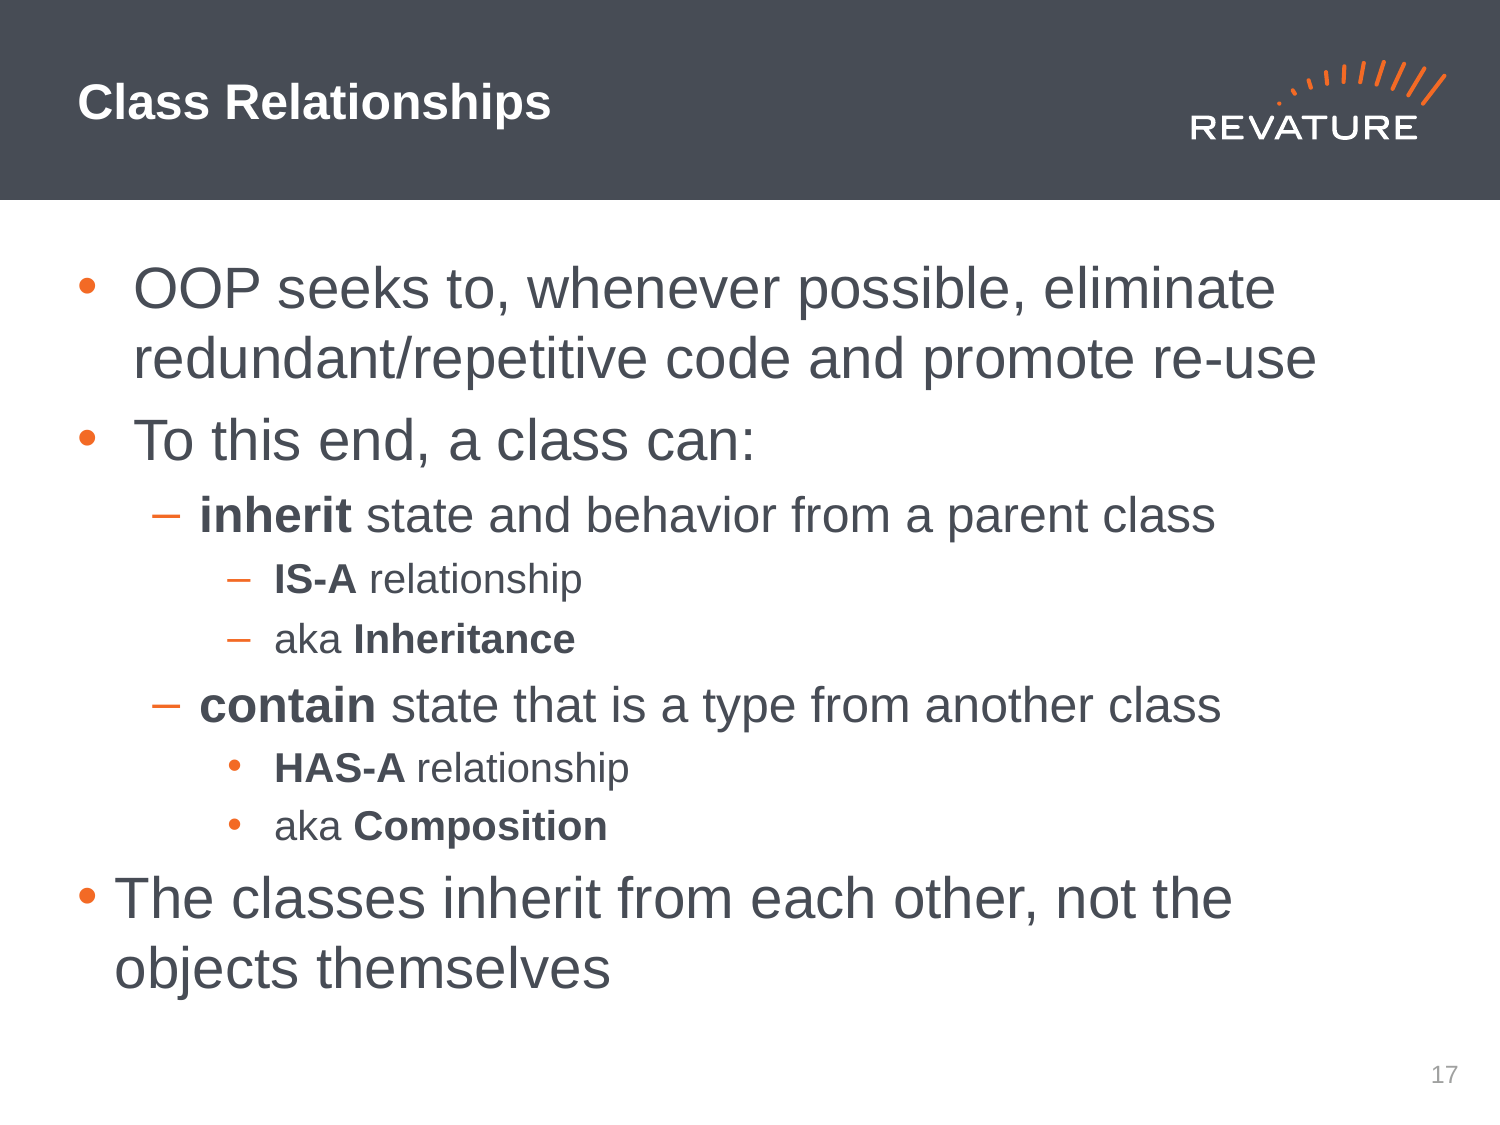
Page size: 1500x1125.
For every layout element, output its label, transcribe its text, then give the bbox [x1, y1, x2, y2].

list OOP seeks to, whenever possible, eliminate redundant/repetitive code and promote re-use To this end, a class can: inherit state and behavior from a parent class IS-A relationship aka Inheritance contain state that is a type from another class HAS-A relationship aka Composition The classes inherit from each other, not the objects themselves [62, 243, 1438, 1072]
slide_number 16 [1332, 1043, 1474, 1104]
title Class Relationships [62, 0, 1084, 200]
